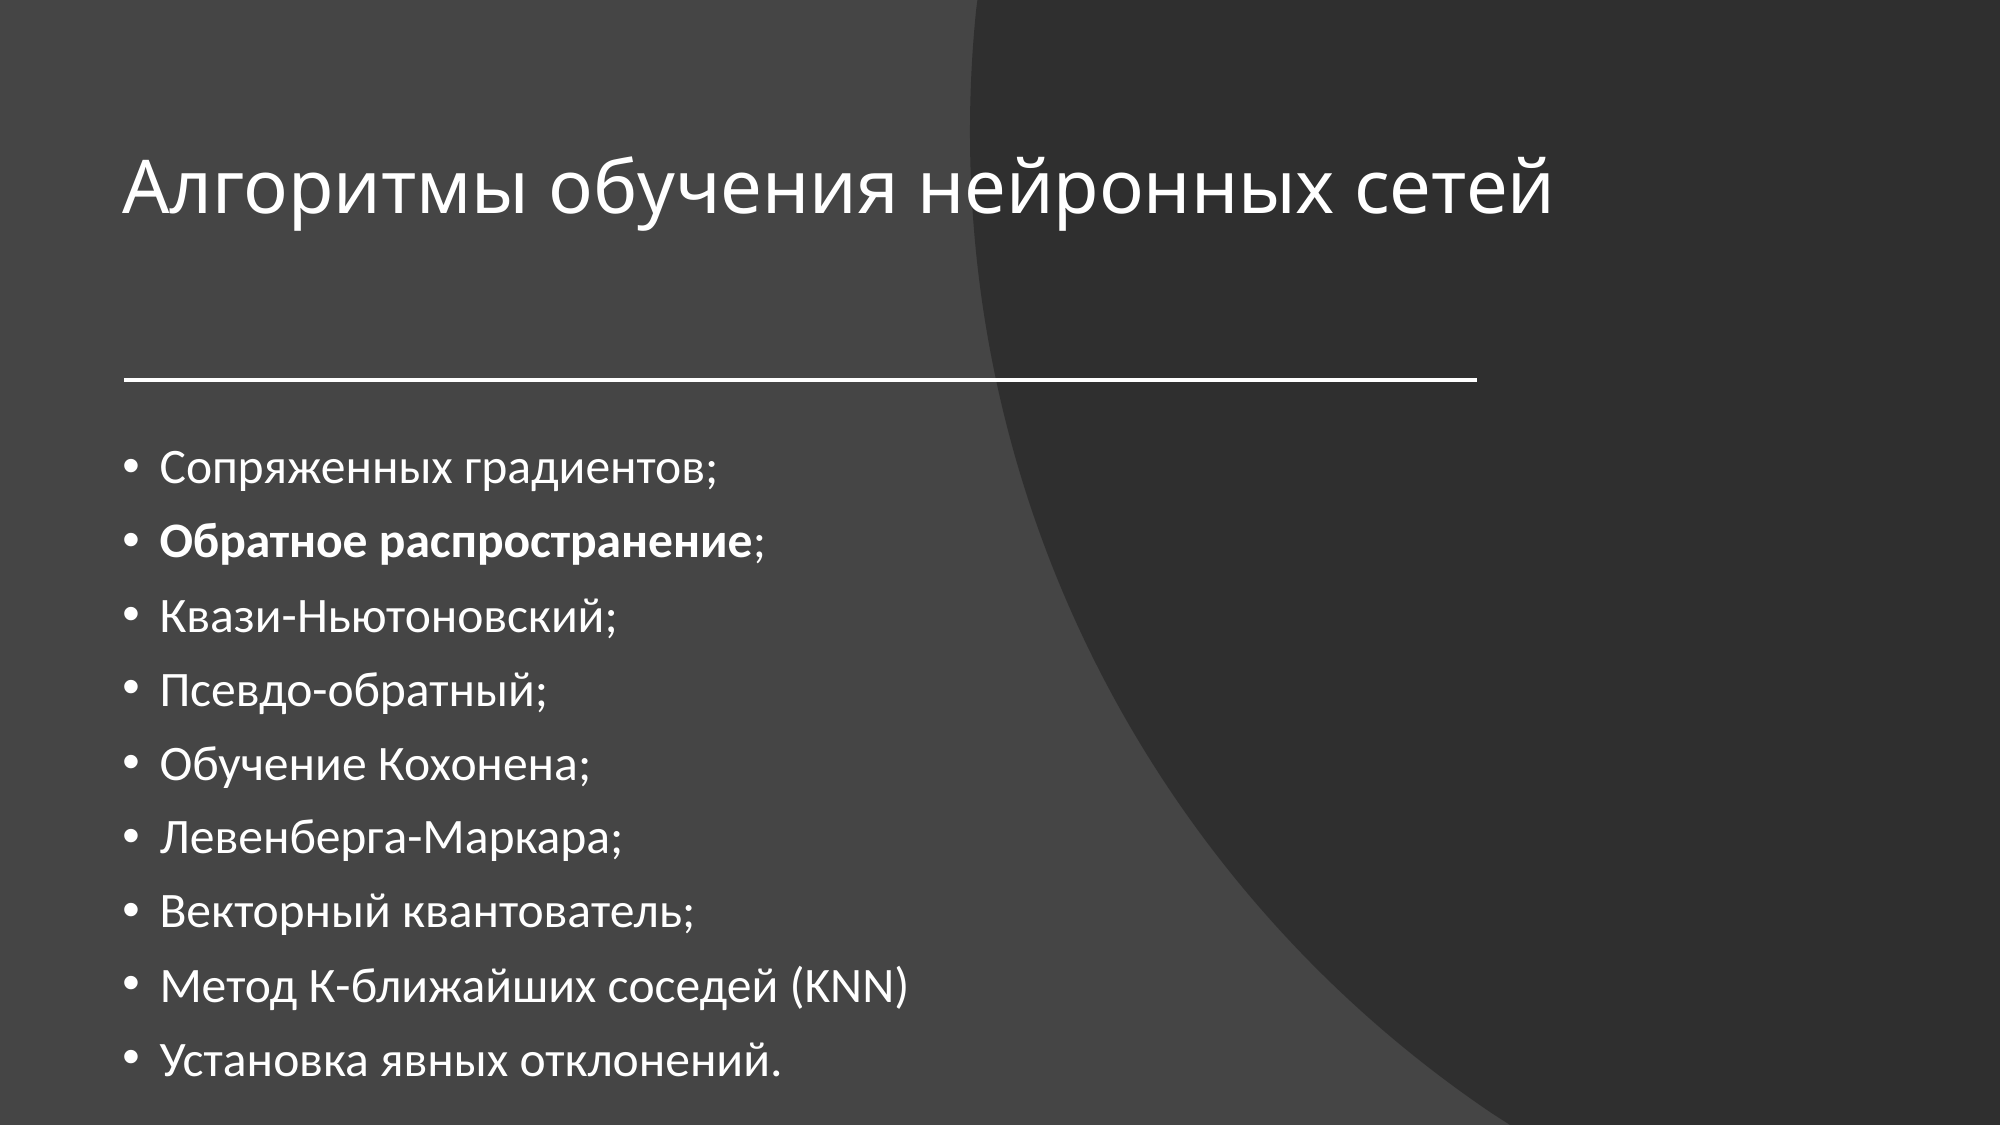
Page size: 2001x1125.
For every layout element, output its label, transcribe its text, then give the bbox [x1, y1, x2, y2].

list Сопряженных градиентов; Обратное распространение; Квази-Ньютоновский; Псевдо-обратный; Обучение Кохонена; Левенберга-Маркара; Векторный квантователь; Метод К-ближайших соседей (KNN) Установка явных отклонений. [107, 433, 1586, 1101]
title Алгоритмы обучения нейронных сетей [107, 59, 1586, 327]
text_box [971, 0, 2000, 1125]
